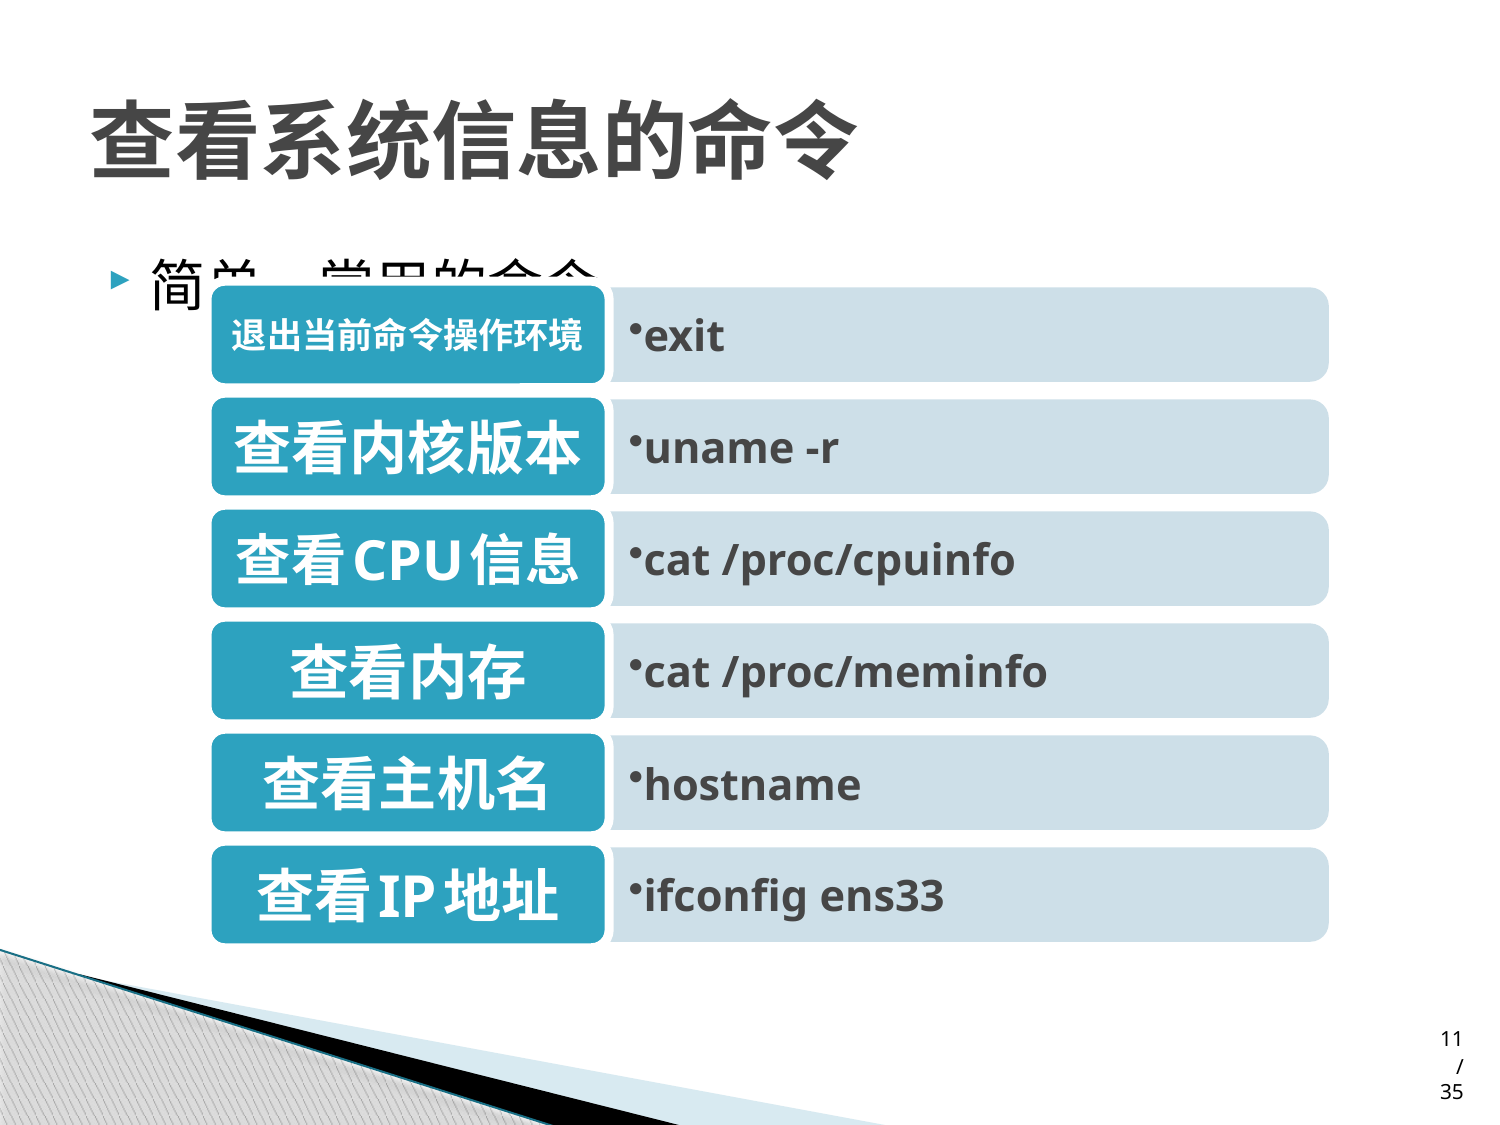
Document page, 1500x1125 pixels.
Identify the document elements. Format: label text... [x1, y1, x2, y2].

list 简单、常用的命令 [75, 243, 1425, 986]
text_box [206, 280, 1325, 949]
slide_number 11/35 [1418, 1051, 1479, 1112]
title 查看系统信息的命令 [75, 45, 1425, 233]
